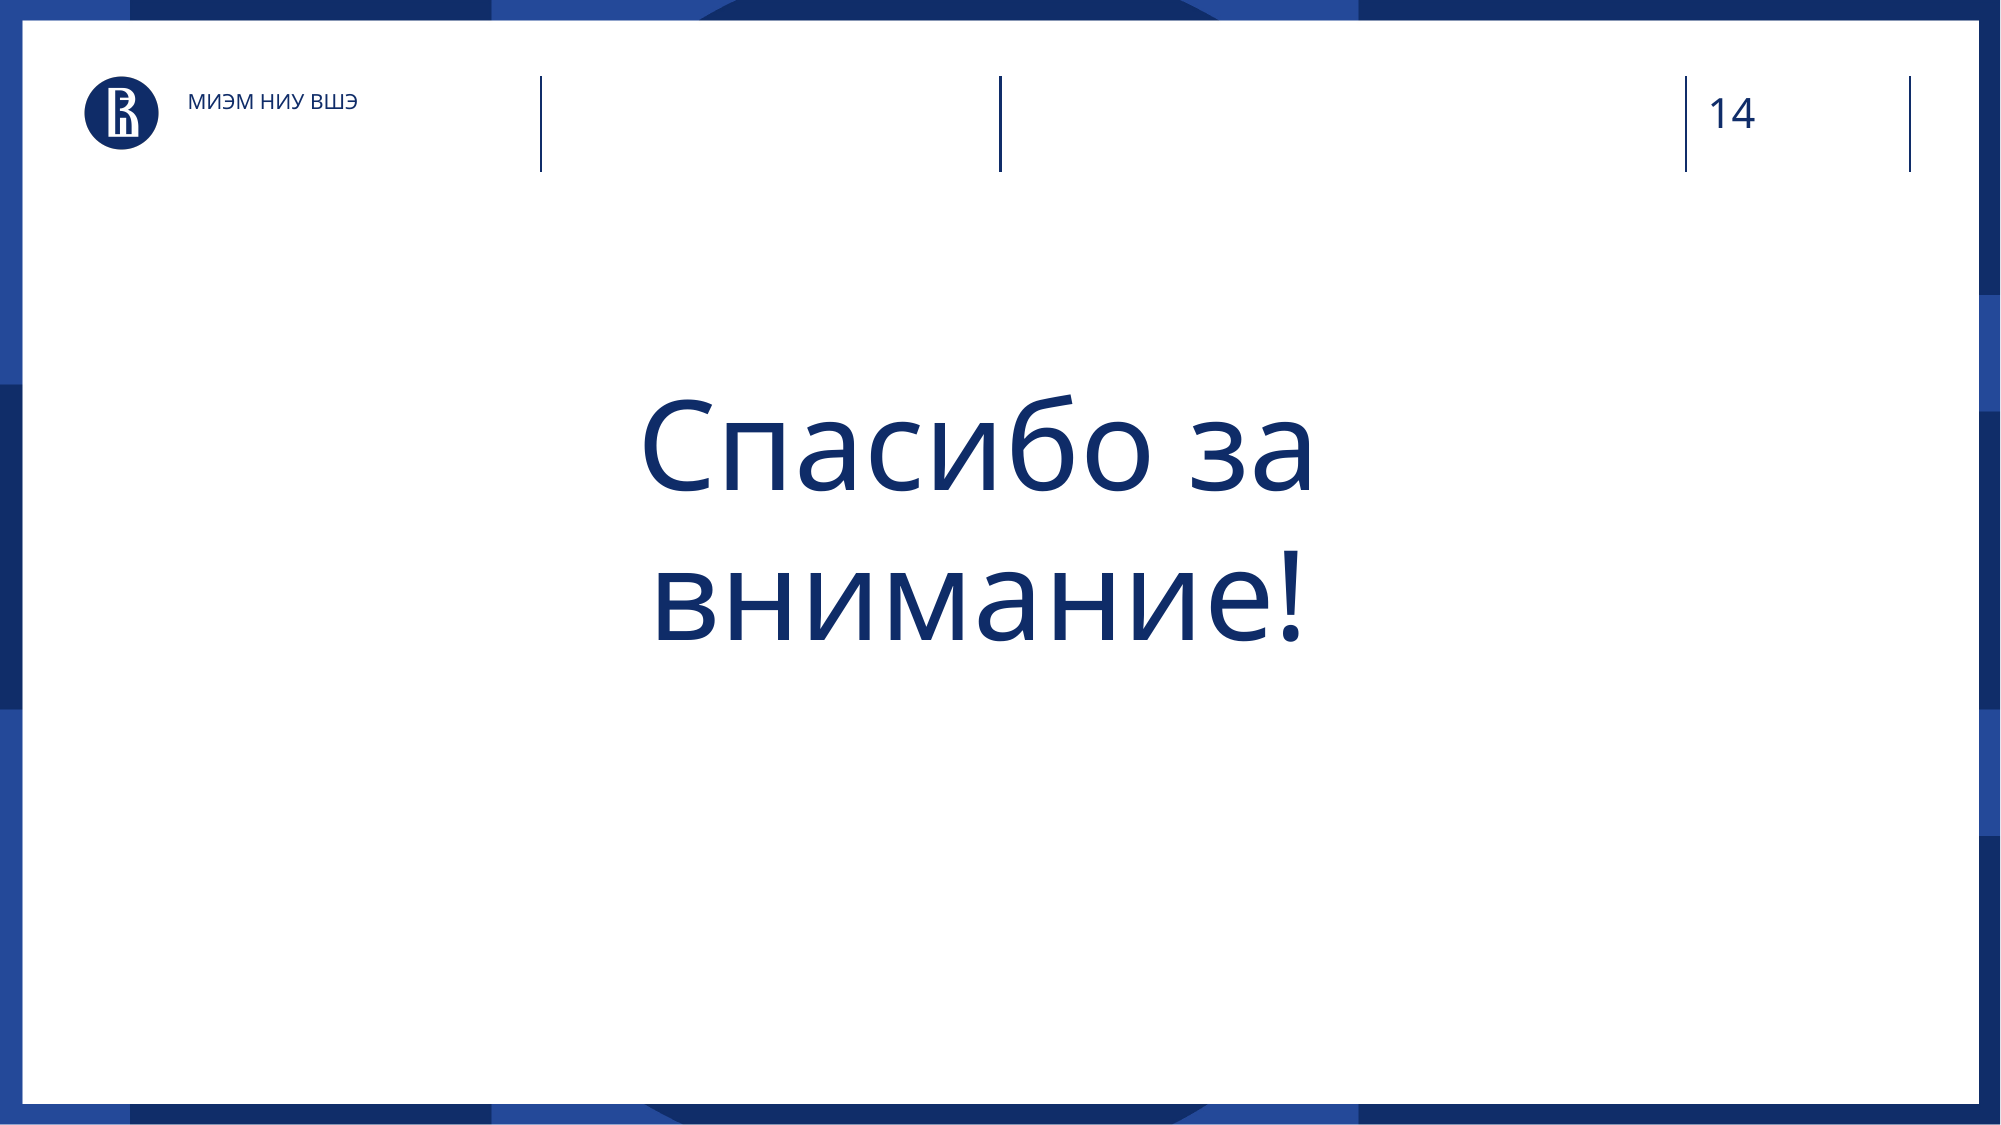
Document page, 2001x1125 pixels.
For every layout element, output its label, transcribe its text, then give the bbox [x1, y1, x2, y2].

picture [0, 0, 2001, 1125]
list МИЭМ НИУ ВШЭ [187, 88, 500, 157]
title Спасибо за внимание! [548, 365, 1410, 493]
